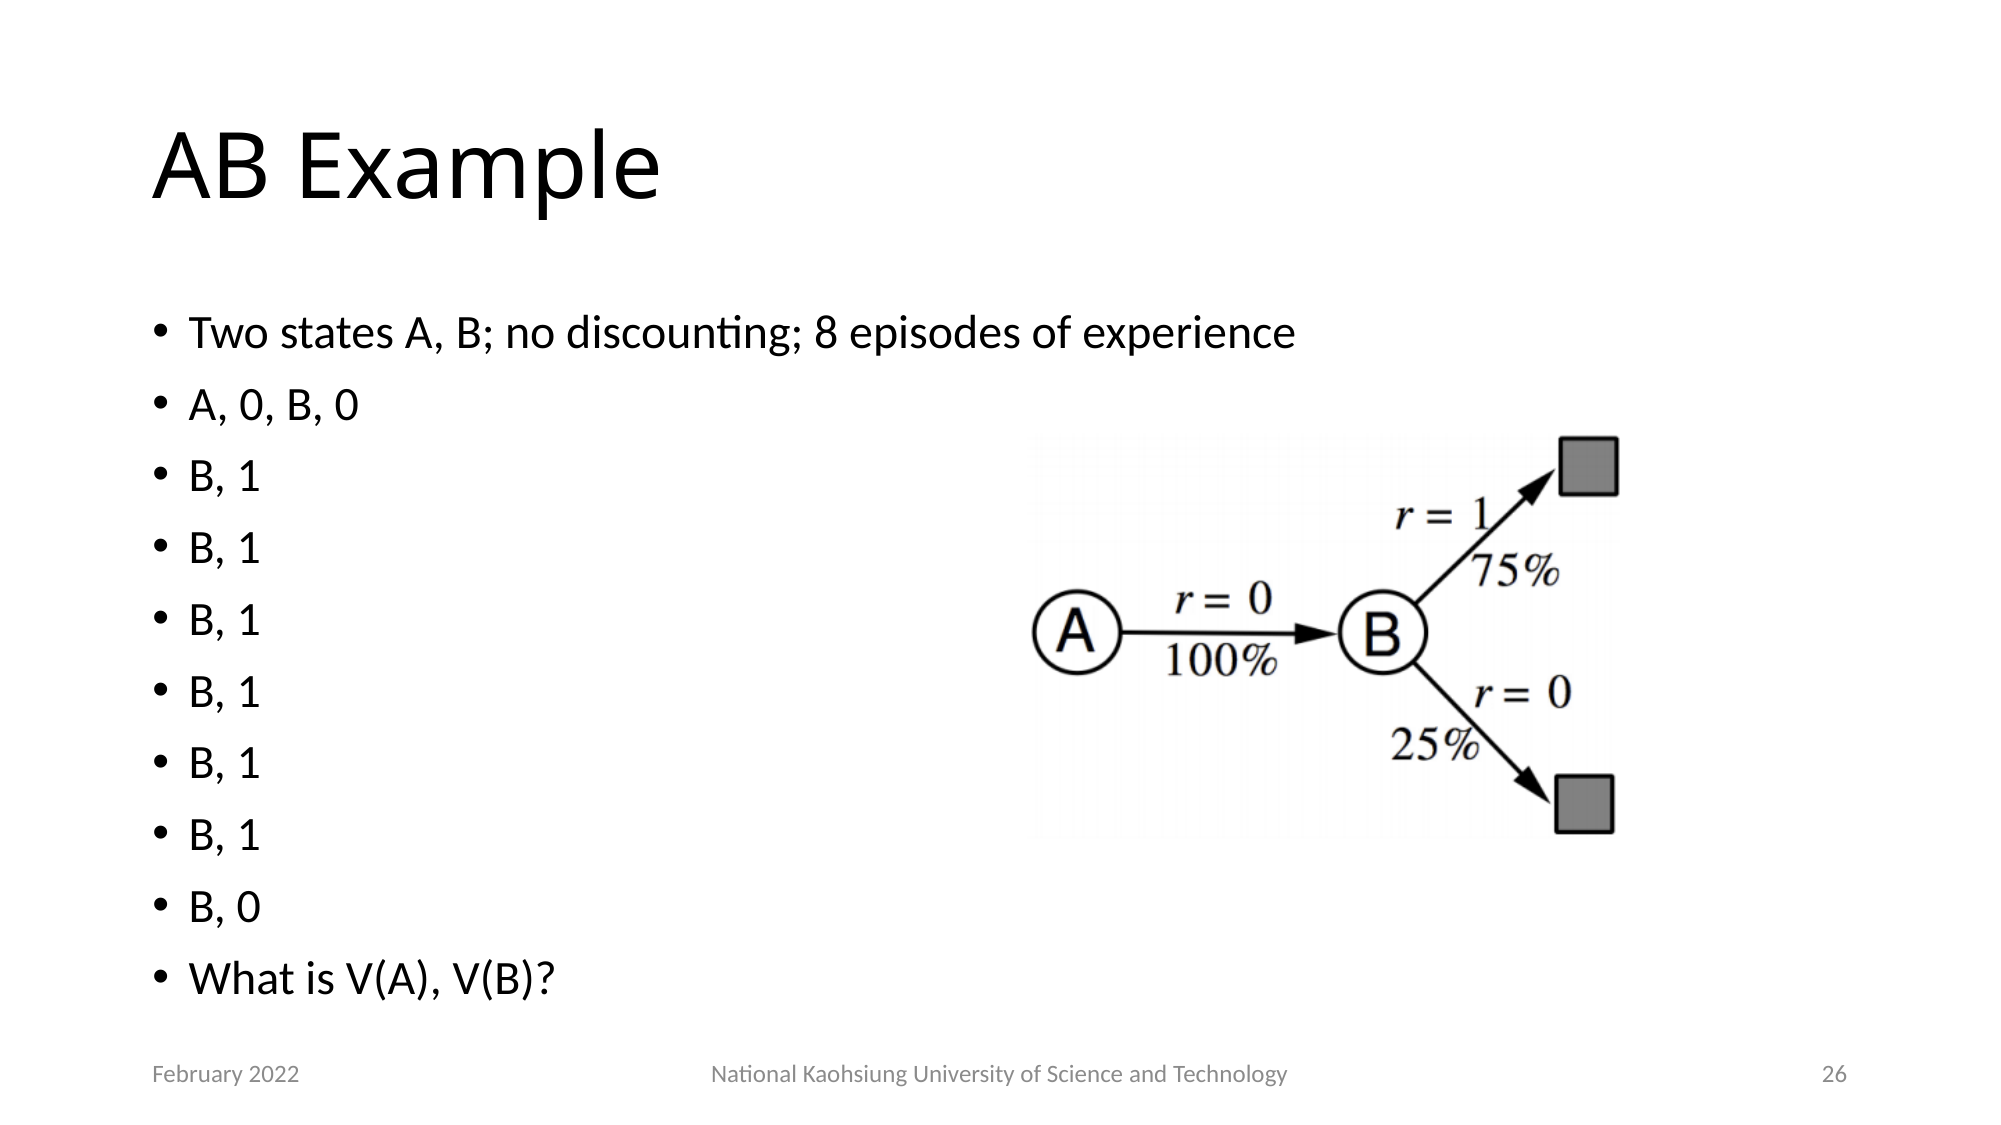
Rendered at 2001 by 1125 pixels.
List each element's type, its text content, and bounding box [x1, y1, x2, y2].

slide_number 26 [1412, 1042, 1863, 1103]
title AB Example [137, 59, 1863, 278]
footer National Kaohsiung University of Science and Technology [662, 1042, 1338, 1103]
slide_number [137, 1042, 588, 1103]
list Two states A, B; no discounting; 8 episodes of experience A, 0, B, 0 B, 1 B, 1 B, 1 B, 1 B, 1 B, 1 B, 0 What is V(A), V(B)? [137, 299, 1863, 1014]
picture [1015, 427, 1660, 865]
